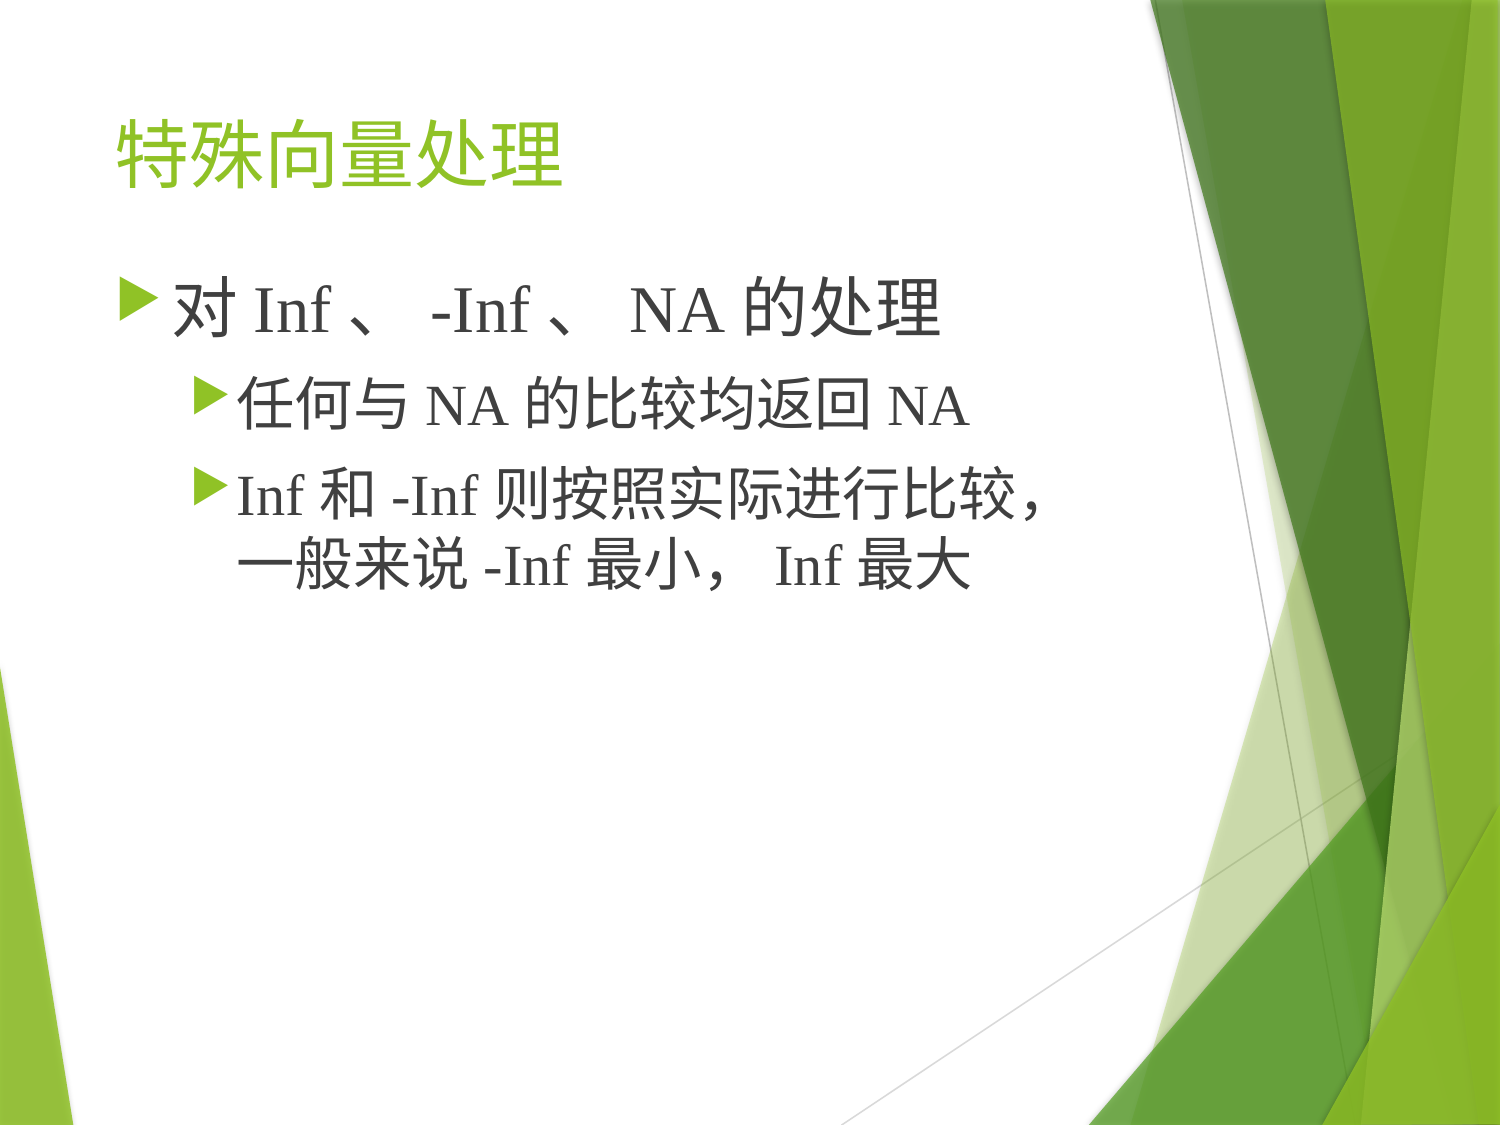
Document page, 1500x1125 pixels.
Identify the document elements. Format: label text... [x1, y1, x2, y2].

list 对Inf、-Inf、NA的处理 任何与NA的比较均返回NA Inf和-Inf则按照实际进行比较，一般来说-Inf最小，Inf最大 [99, 258, 1142, 991]
title 特殊向量处理 [99, 99, 1142, 221]
